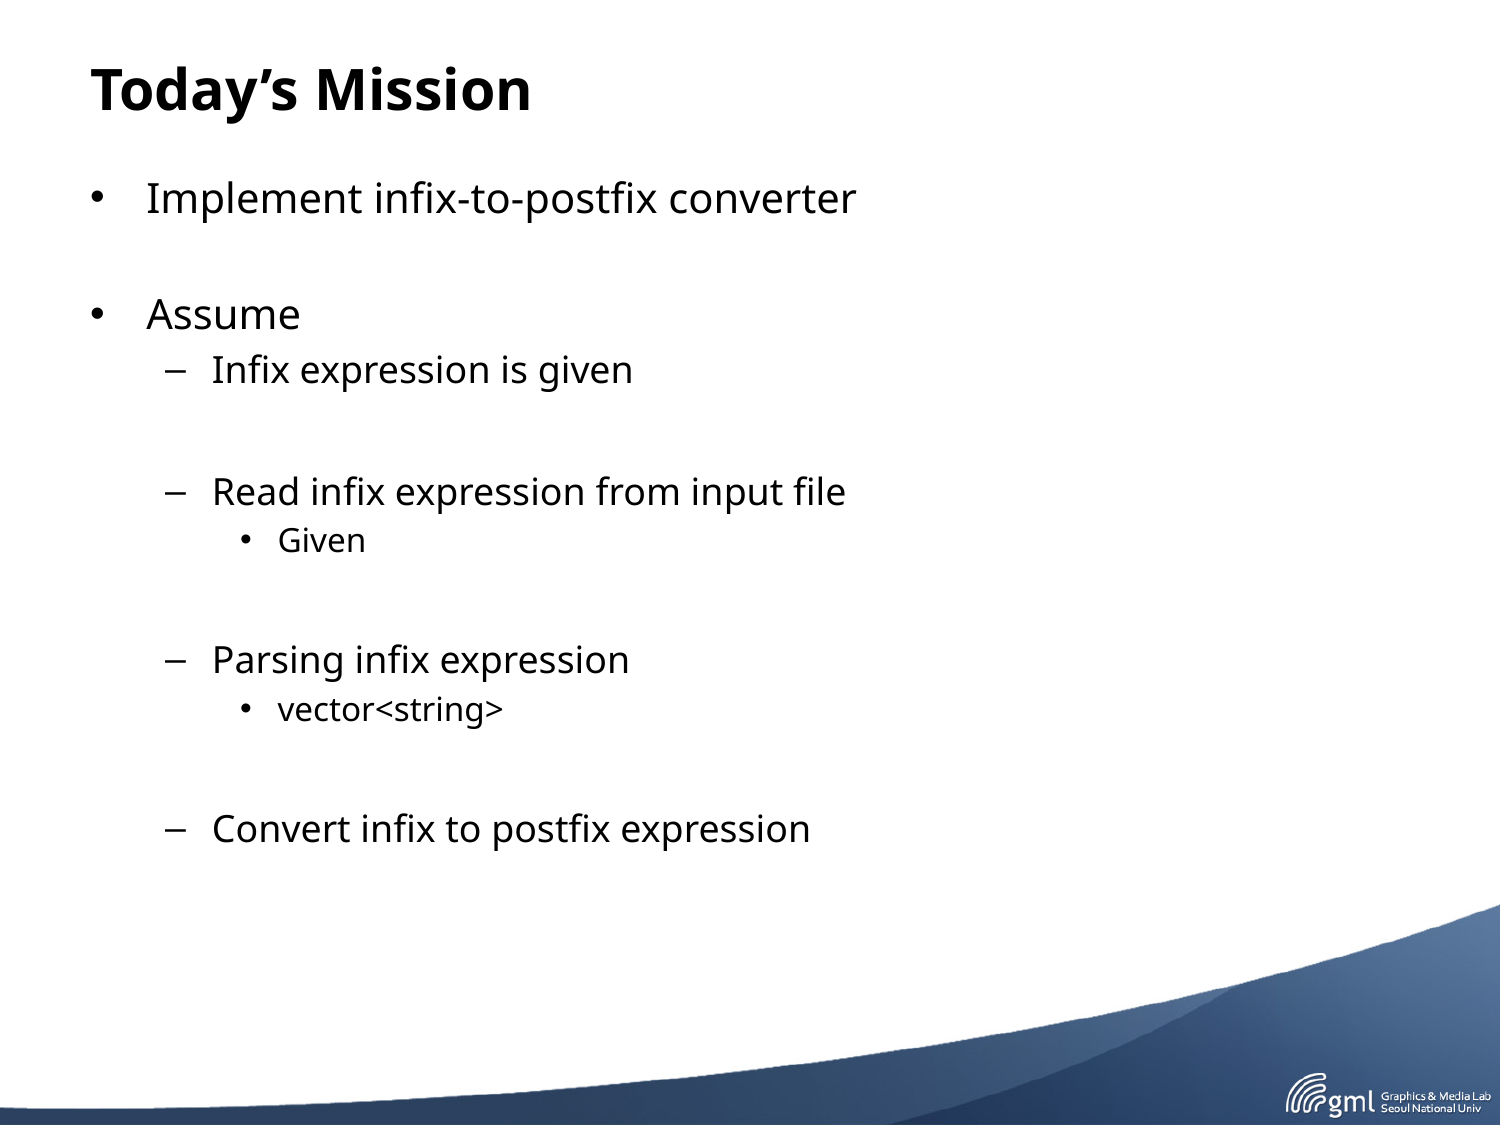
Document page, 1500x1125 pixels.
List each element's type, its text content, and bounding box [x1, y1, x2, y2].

list Implement infix-to-postfix converter Assume Infix expression is given Read infix expression from input file Given Parsing infix expression vector<string> Convert infix to postfix expression [75, 164, 1425, 1008]
title Today’s Mission [75, 45, 1425, 129]
picture [0, 0, 1500, 1125]
